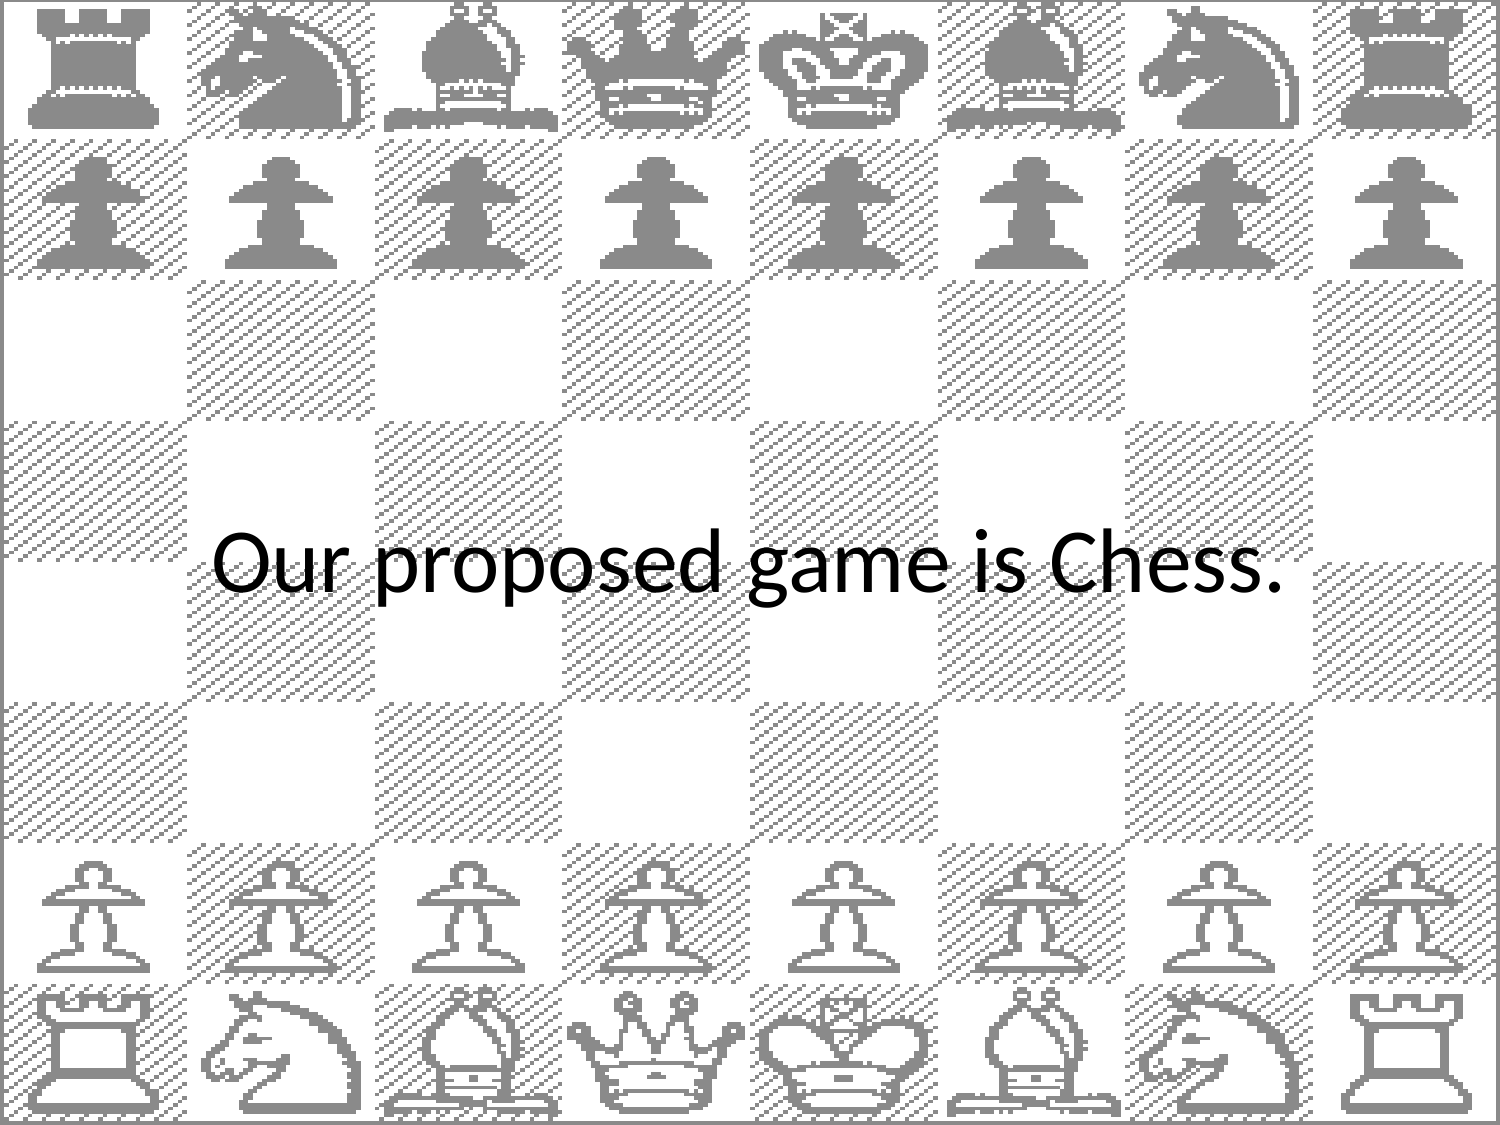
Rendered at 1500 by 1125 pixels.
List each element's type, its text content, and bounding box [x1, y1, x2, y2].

title Our proposed game is Chess. [75, 462, 1425, 650]
